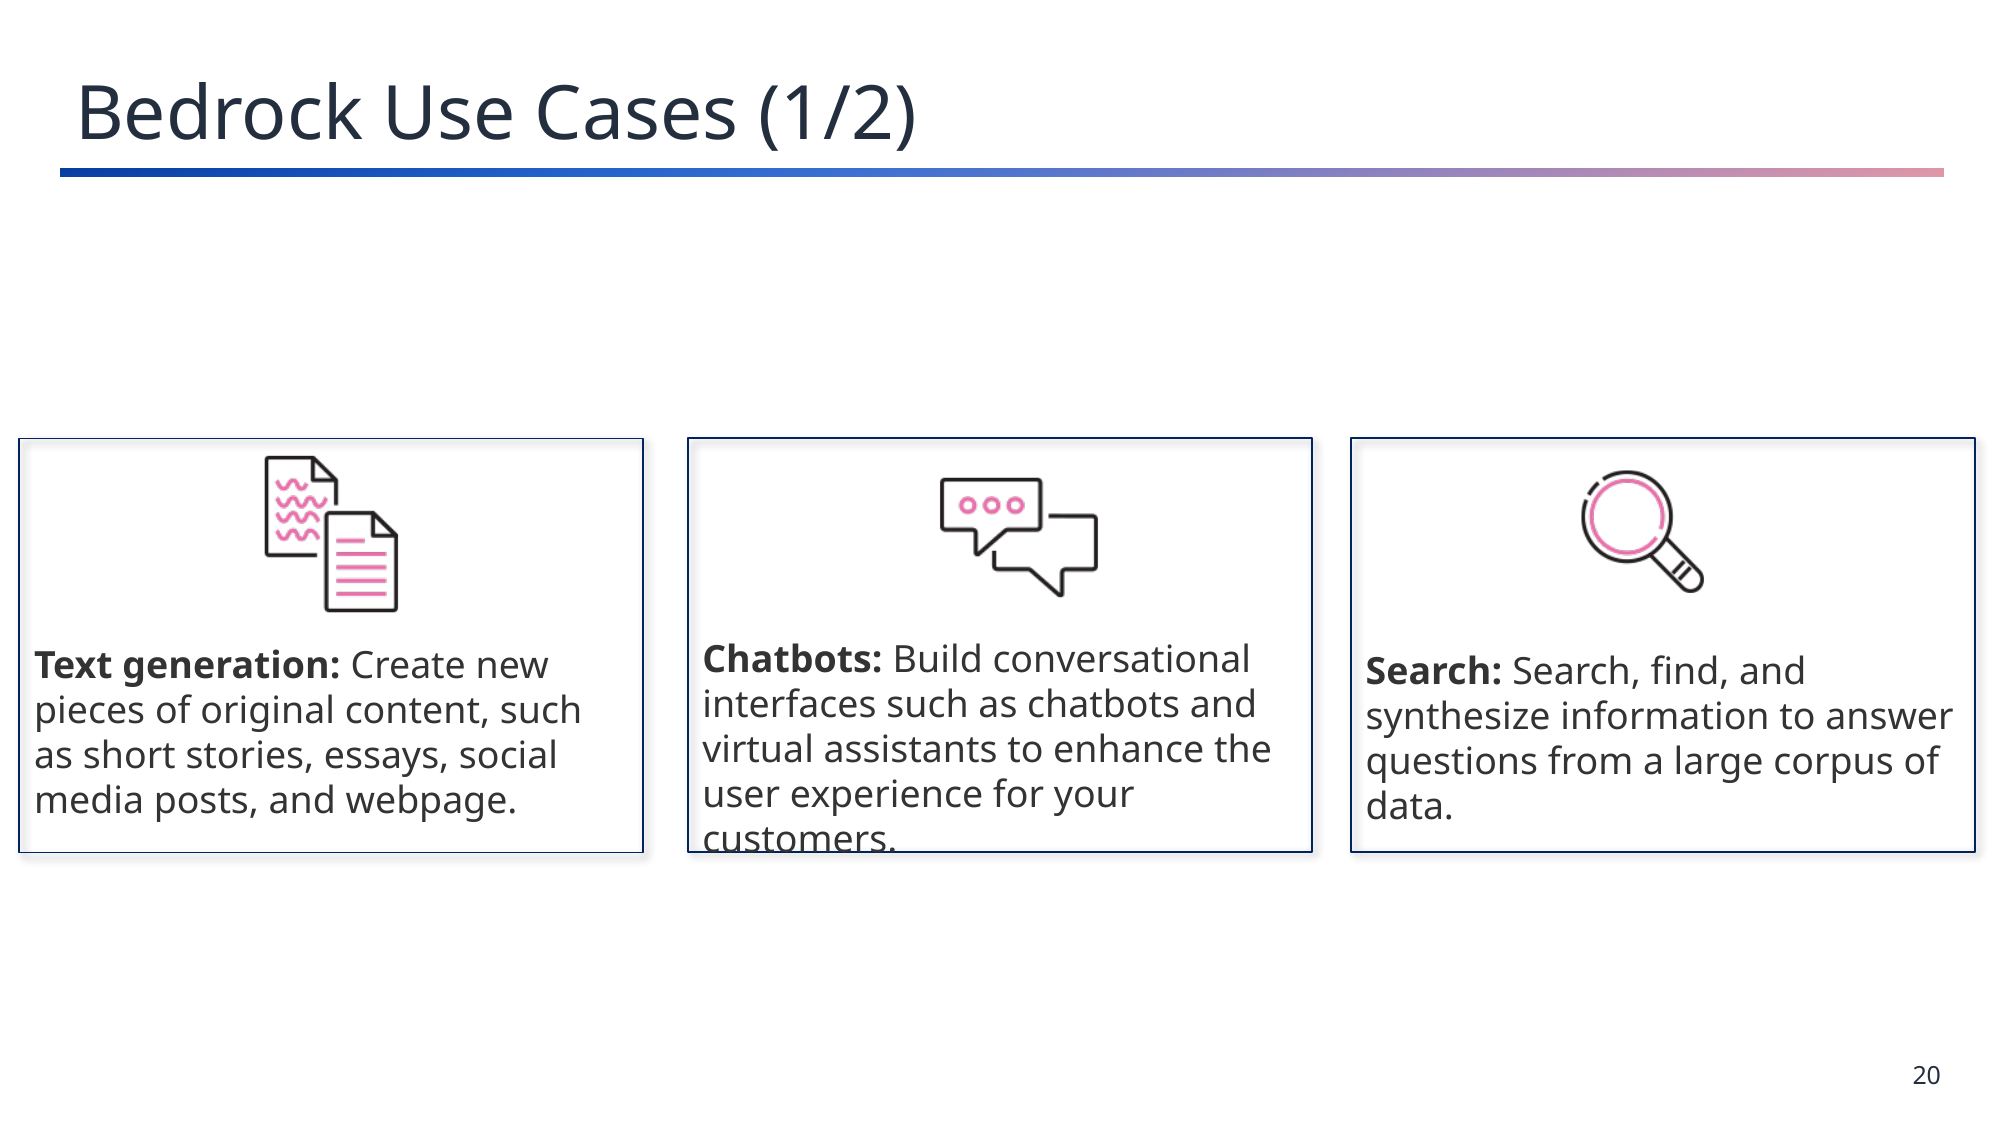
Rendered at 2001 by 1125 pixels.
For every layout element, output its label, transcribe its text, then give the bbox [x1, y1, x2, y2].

picture [234, 439, 428, 632]
text_box [687, 437, 1313, 627]
title Bedrock Use Cases (1/2) [60, 49, 1941, 170]
text_box [1350, 437, 1976, 639]
text_box Search: Search, find, and synthesize information to answer questions from a large corpus of data. [1350, 639, 1976, 835]
picture [920, 438, 1121, 640]
text_box Text generation: Create new pieces of original content, such as short stories, essays, social media posts, and webpage. [19, 633, 643, 829]
text_box [18, 438, 644, 853]
text_box [1350, 835, 1976, 853]
text_box Chatbots: Build conversational interfaces such as chatbots and virtual assistants to enhance the user experience for your customers. [687, 627, 1325, 868]
slide_number 20 [1861, 1057, 1941, 1095]
picture [1550, 439, 1738, 627]
picture [60, 168, 1944, 177]
